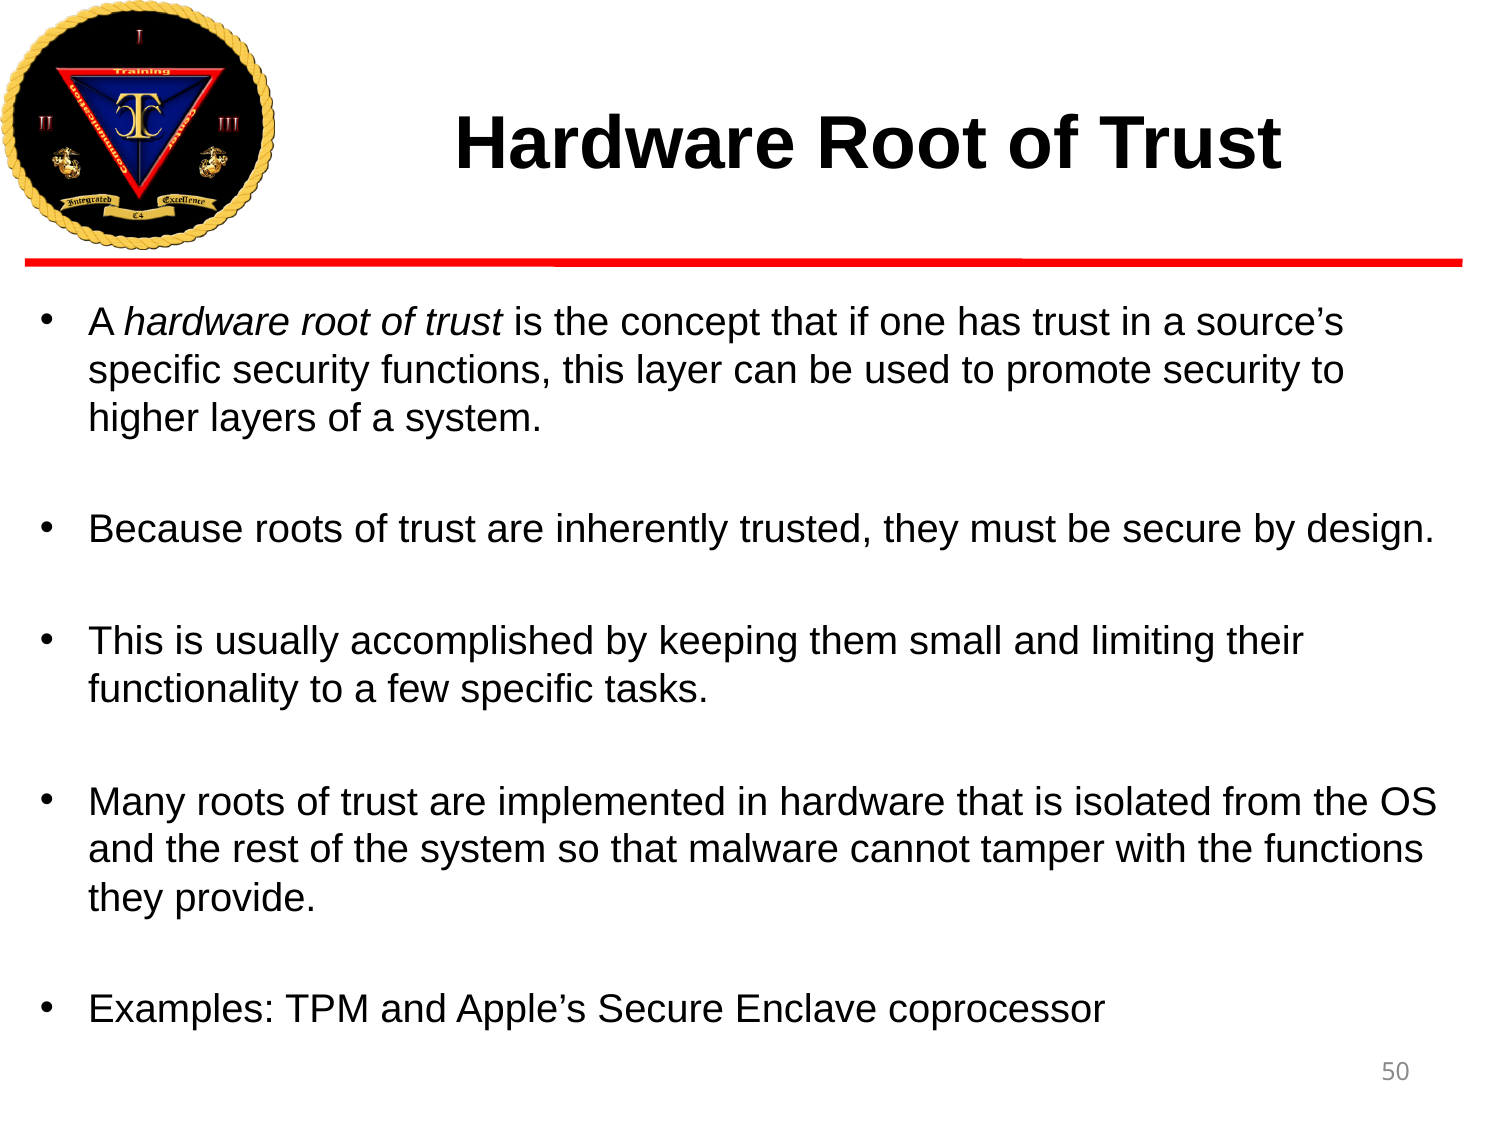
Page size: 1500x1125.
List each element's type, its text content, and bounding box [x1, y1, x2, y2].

slide_number 50 [1074, 1042, 1425, 1103]
picture [0, 0, 275, 250]
list A hardware root of trust is the concept that if one has trust in a source’s specific security functions, this layer can be used to promote security to higher layers of a system. Because roots of trust are inherently trusted, they must be secure by design. This is usually accomplished by keeping them small and limiting their functionality to a few specific tasks. Many roots of trust are implemented in hardware that is isolated from the OS and the rest of the system so that malware cannot tamper with the functions they provide. Examples: TPM and Apple’s Secure Enclave coprocessor [24, 287, 1463, 1081]
title Hardware Root of Trust [274, 44, 1463, 233]
